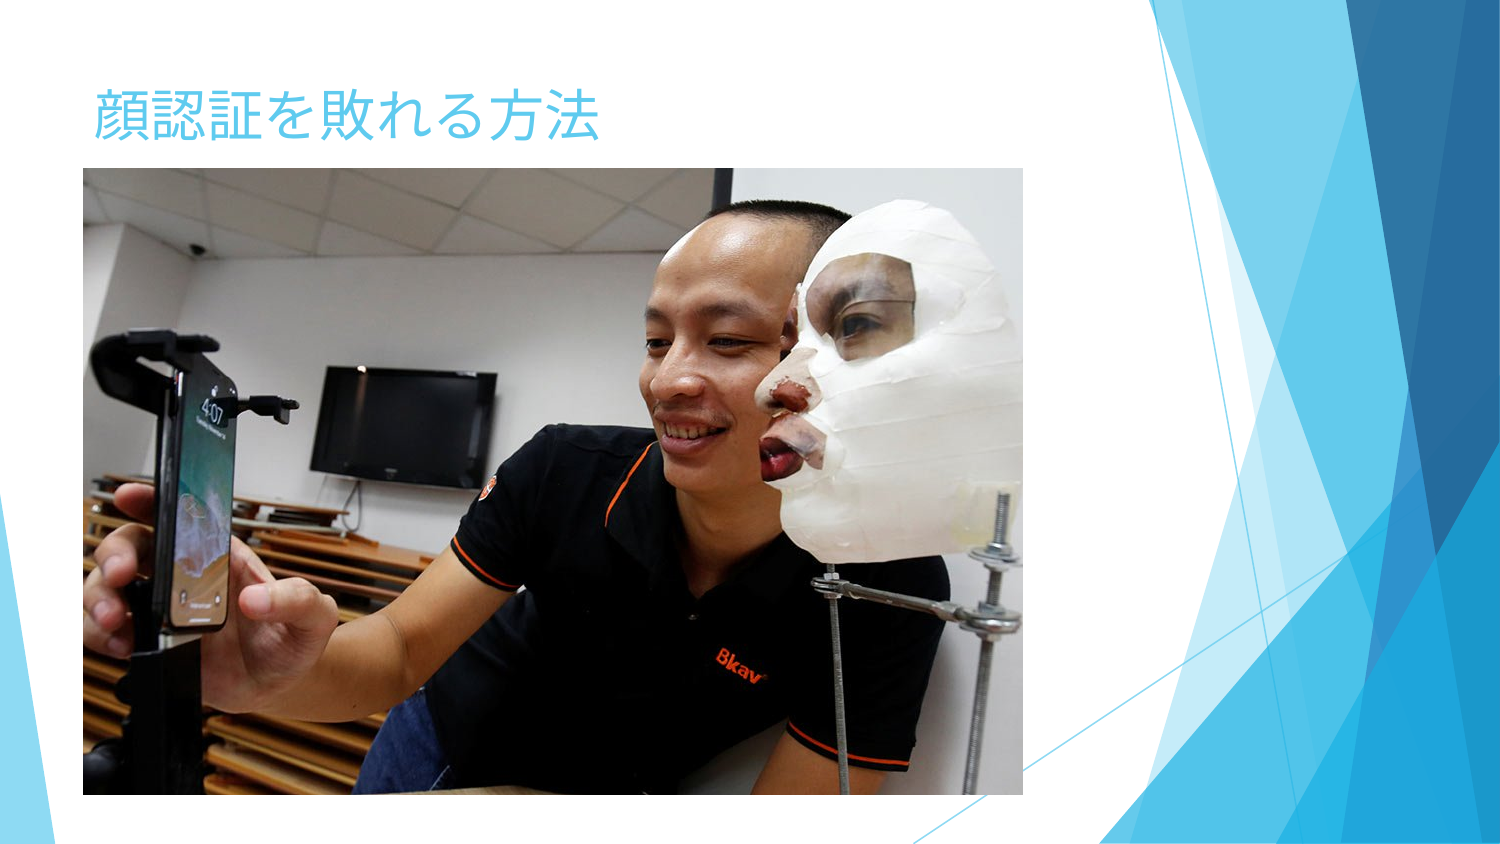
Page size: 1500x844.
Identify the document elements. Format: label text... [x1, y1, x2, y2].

picture [83, 168, 1024, 795]
title 顔認証を敗れる方法 [83, 75, 1141, 238]
